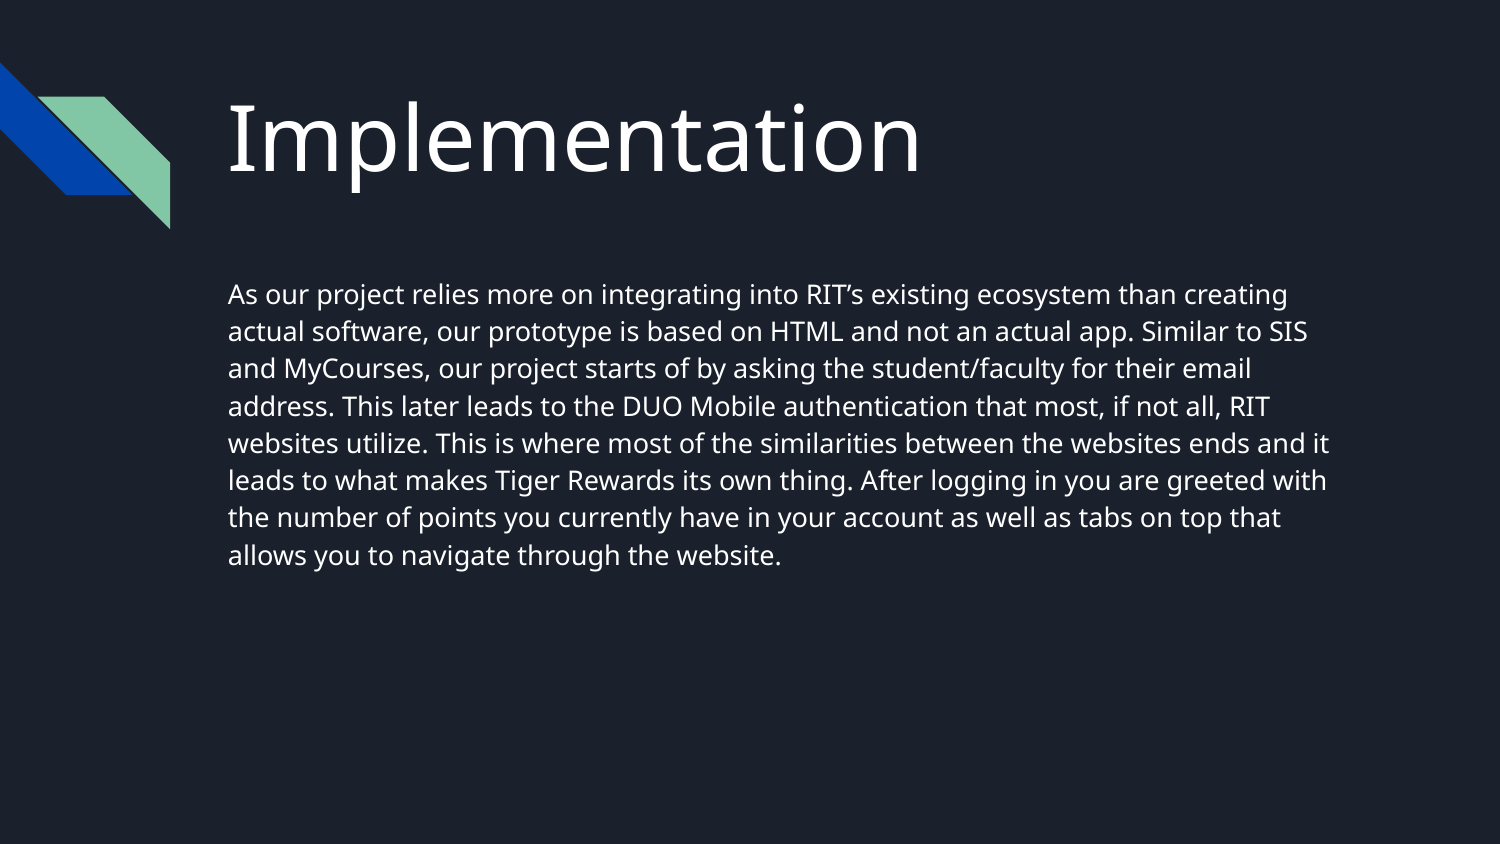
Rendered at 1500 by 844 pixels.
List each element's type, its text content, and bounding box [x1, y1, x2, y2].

list As our project relies more on integrating into RIT’s existing ecosystem than creating actual software, our prototype is based on HTML and not an actual app. Similar to SIS and MyCourses, our project starts of by asking the student/faculty for their email address. This later leads to the DUO Mobile authentication that most, if not all, RIT websites utilize. This is where most of the similarities between the websites ends and it leads to what makes Tiger Rewards its own thing. After logging in you are greeted with the number of points you currently have in your account as well as tabs on top that allows you to navigate through the website. [212, 257, 1368, 735]
title Implementation [212, 64, 1368, 215]
